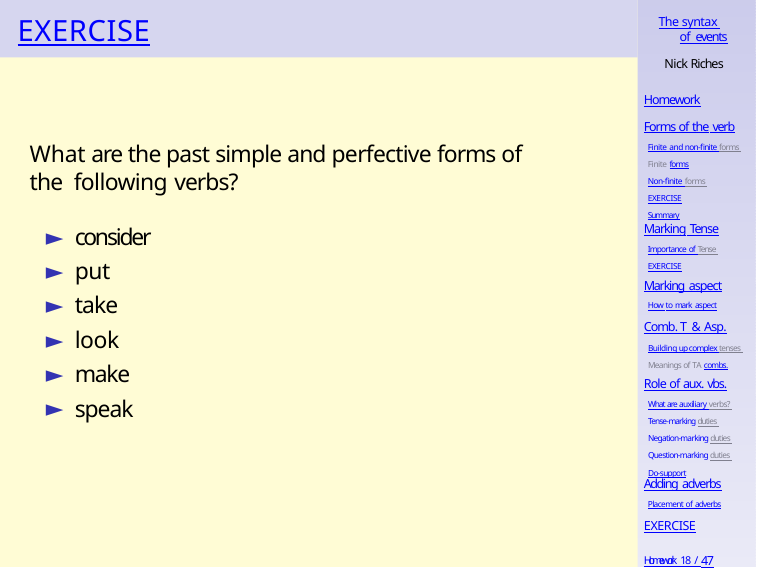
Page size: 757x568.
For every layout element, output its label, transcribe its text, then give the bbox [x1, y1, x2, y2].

text_box Nick Riches Homework [641, 53, 732, 107]
text_box EXERCISE [641, 520, 707, 535]
text_box Role of aux. vbs. What are auxiliary verbs? Tense-marking duties Negation-marking duties Question-marking duties Do-support [641, 365, 744, 480]
text_box Adding adverbs Placement of adverbs [641, 479, 732, 511]
text_box What are the past simple and perfective forms of the following verbs? [27, 138, 536, 196]
text_box Comb. T & Asp. Building up complex tenses Meanings of TA combs. [641, 308, 751, 371]
title EXERCISE [15, 9, 154, 108]
text_box consider put take look make speak [35, 213, 163, 422]
picture [637, 0, 756, 567]
text_box Marking aspect How to mark aspect [641, 266, 731, 308]
text_box [0, 0, 638, 58]
text_box The syntax of events [656, 13, 738, 46]
text_box Forms of the verb Finite and non-finite forms Finite forms Non-finite forms EXERCISE Summary [641, 107, 749, 221]
text_box Marking Tense Importance of Tense EXERCISE [641, 210, 728, 266]
text_box Homework 18 / 47 [641, 547, 745, 568]
